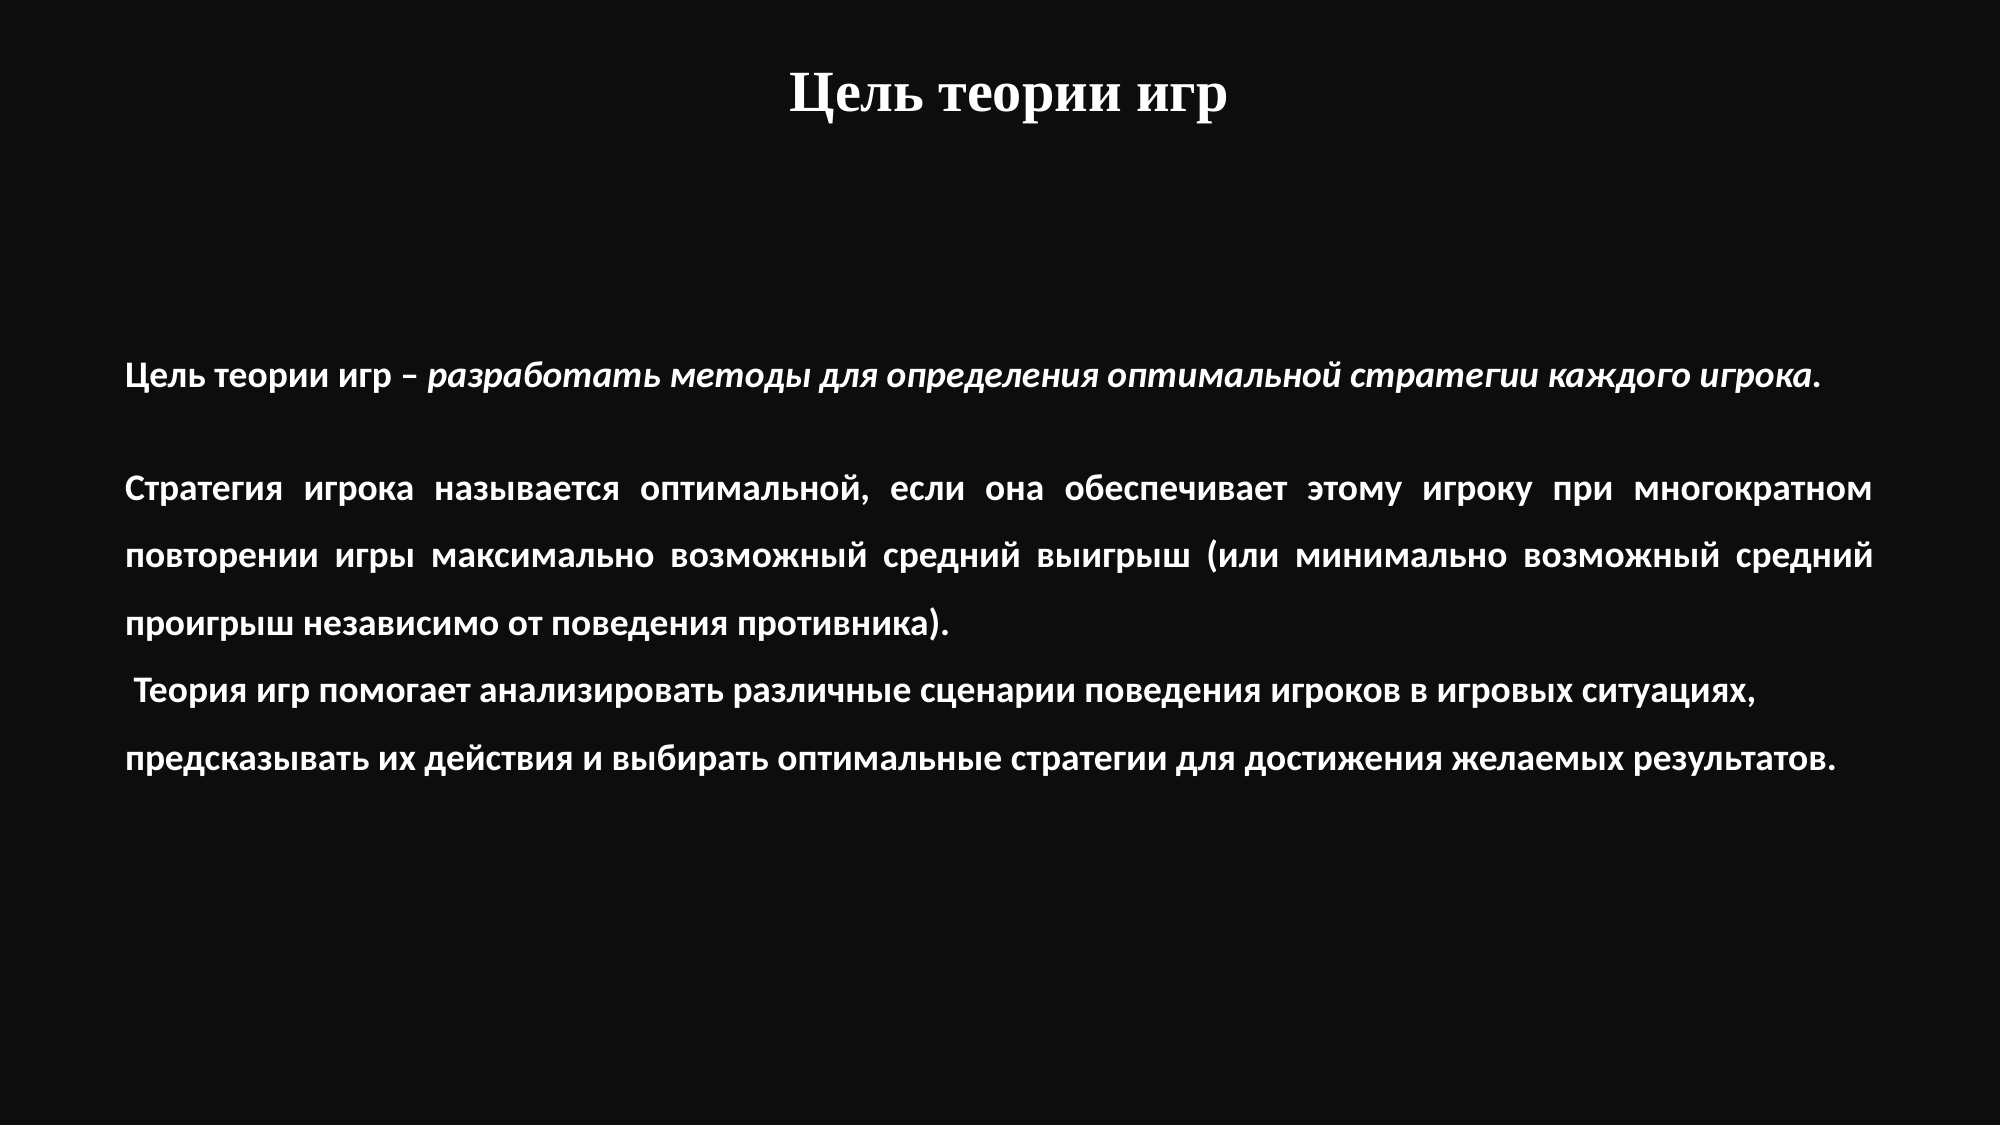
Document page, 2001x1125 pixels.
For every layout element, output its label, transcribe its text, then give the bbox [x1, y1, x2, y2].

text_box Цель теории игр – разработать методы для определения оптимальной стратегии каждого игрока. Стратегия игрока называется оптимальной, если она обеспечивает этому игроку при многократном повторении игры максимально возможный средний выигрыш (или минимально возможный средний проигрыш независимо от поведения противника). Теория игр помогает анализировать различные сценарии поведения игроков в игровых ситуациях, предсказывать их действия и выбирать оптимальные стратегии для достижения желаемых результатов. [110, 342, 1890, 785]
text_box Цель теории игр [775, 45, 1259, 131]
